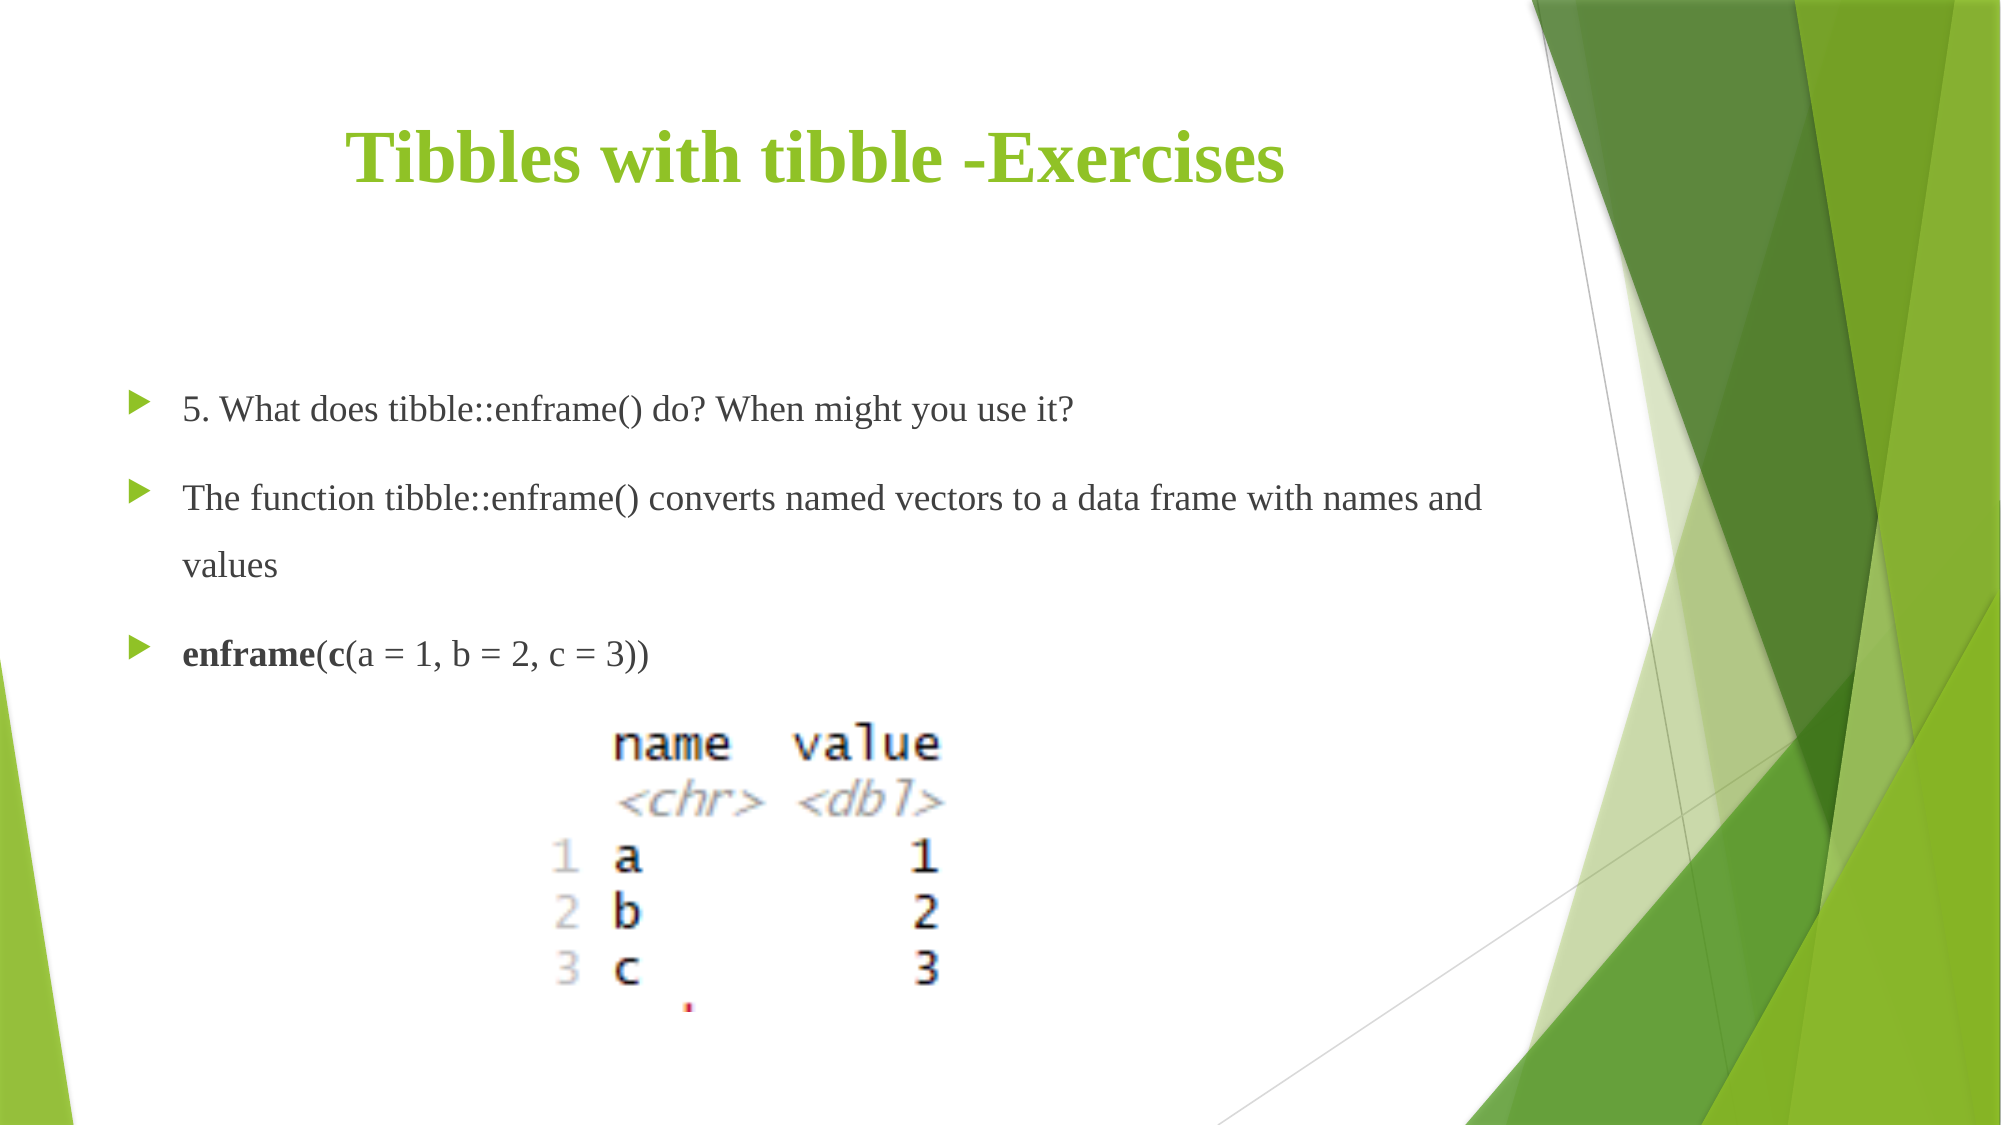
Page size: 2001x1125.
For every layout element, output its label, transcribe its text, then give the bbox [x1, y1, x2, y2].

list 5. What does tibble::enframe() do? When might you use it? The function tibble::enframe() converts named vectors to a data frame with names and values enframe(c(a = 1, b = 2, c = 3)) [111, 354, 1522, 992]
title Tibbles with tibble -Exercises [111, 99, 1522, 317]
picture [539, 708, 1000, 1012]
